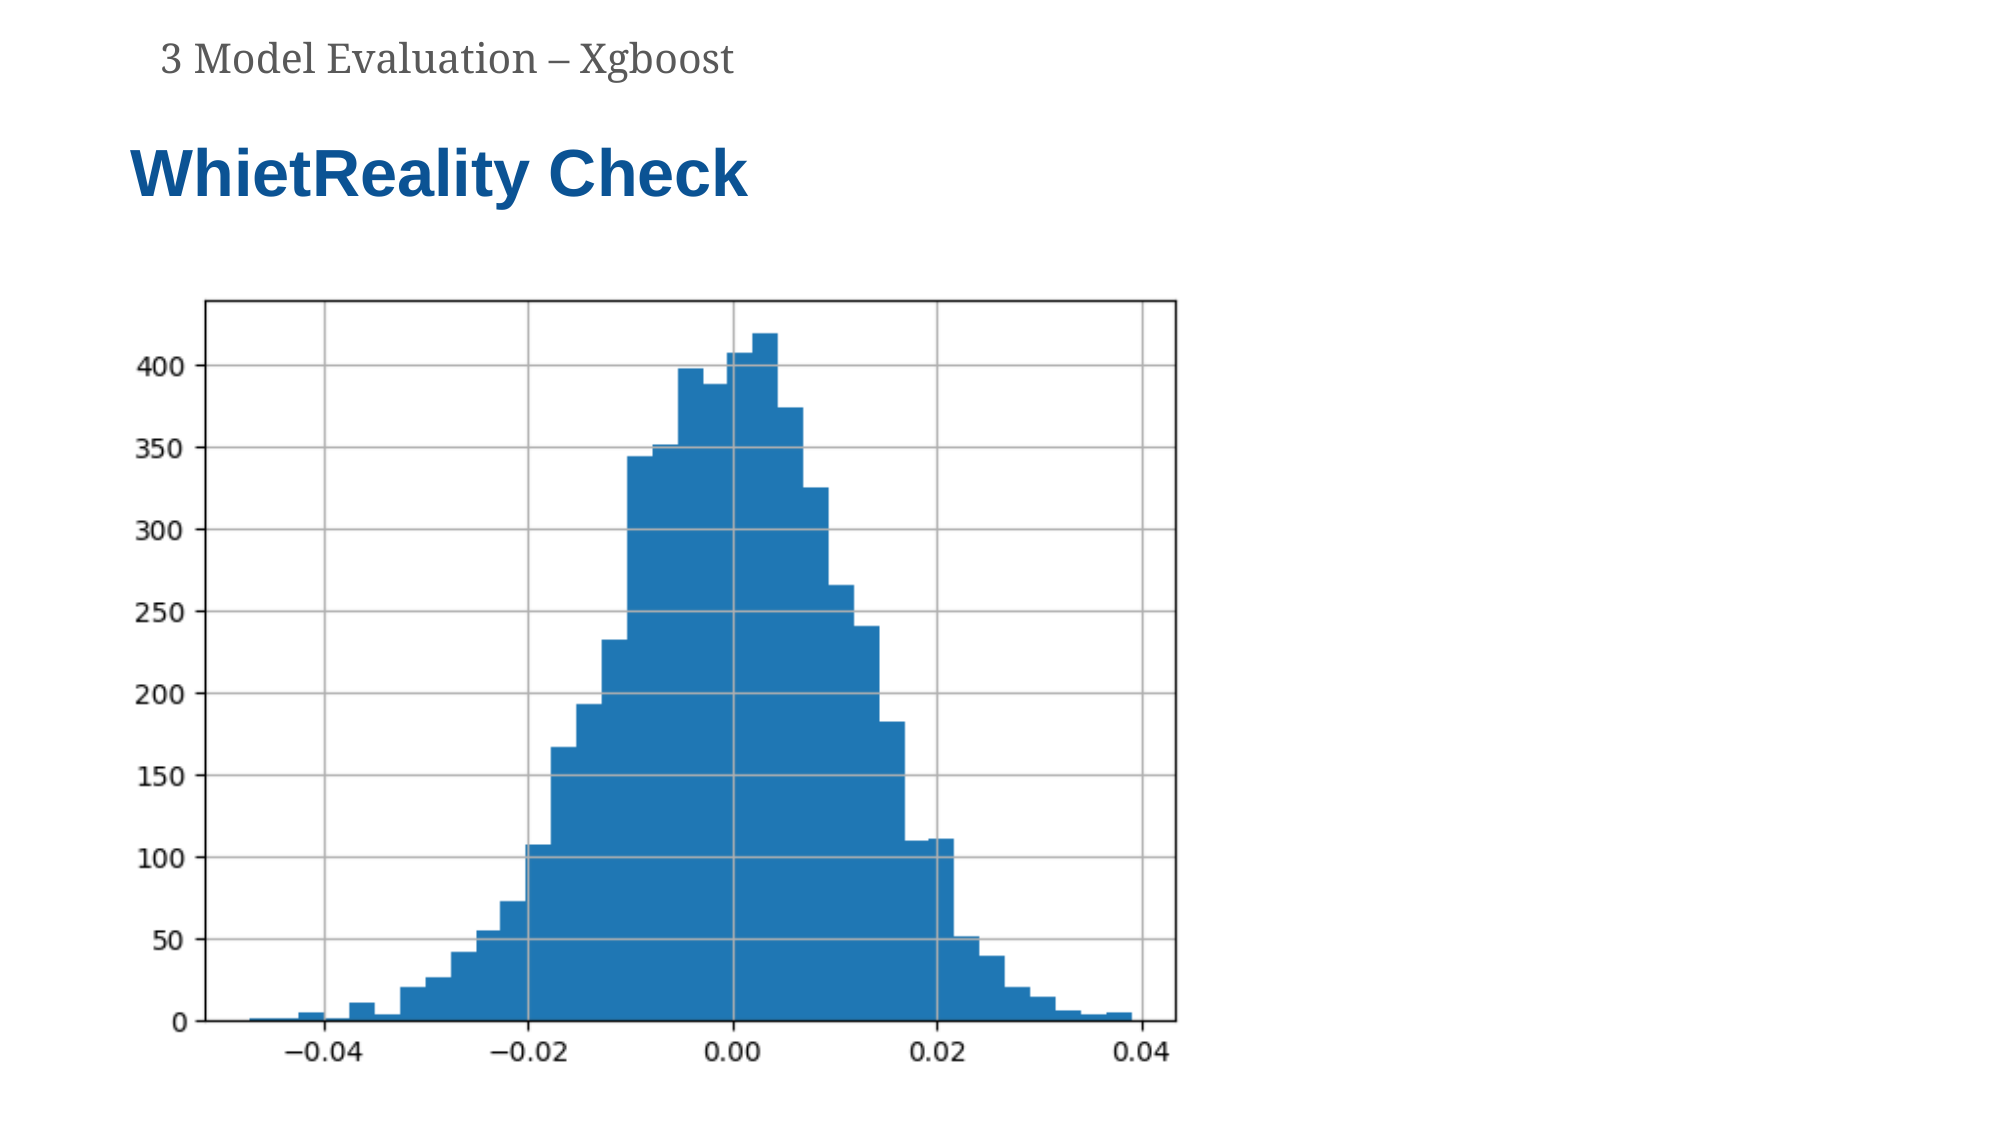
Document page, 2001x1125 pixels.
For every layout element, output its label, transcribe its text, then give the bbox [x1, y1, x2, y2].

picture [115, 281, 1195, 1087]
text_box WhietReality Check [115, 114, 1724, 225]
list 3 Model Evaluation – Xgboost [144, 0, 1856, 90]
